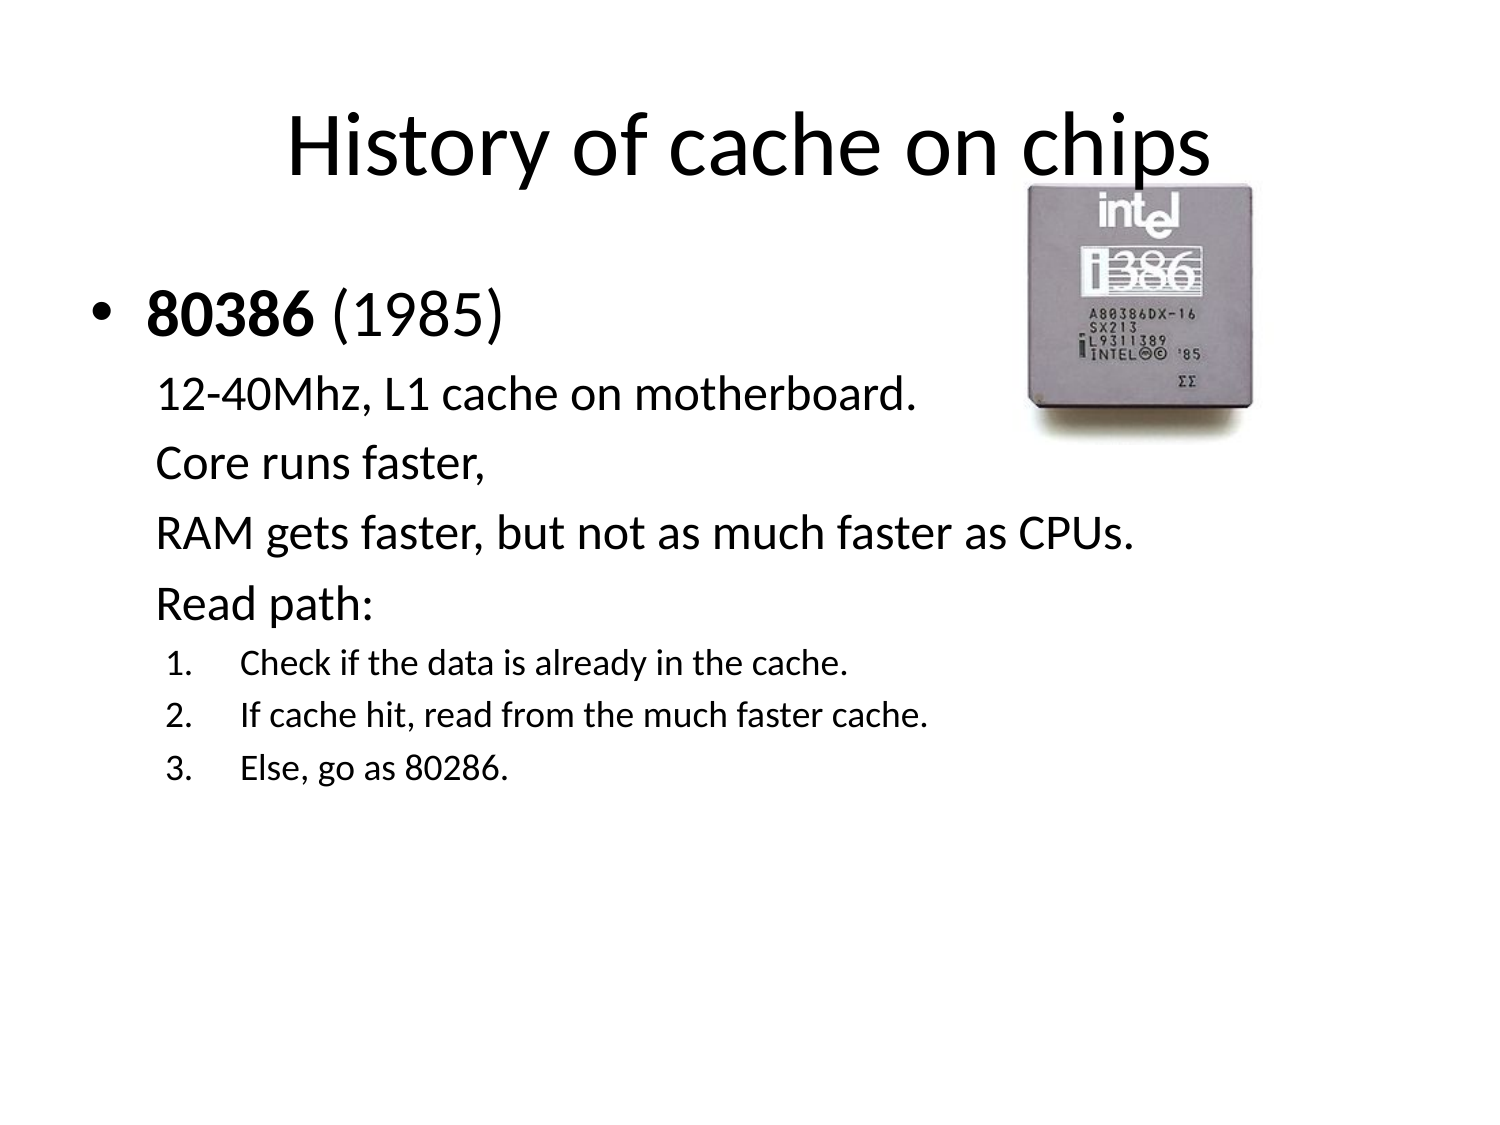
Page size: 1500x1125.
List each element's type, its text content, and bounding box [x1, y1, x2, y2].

list 80386 (1985) 12-40Mhz, L1 cache on motherboard. Core runs faster, RAM gets faster, but not as much faster as CPUs. Read path: Check if the data is already in the cache. If cache hit, read from the much faster cache. Else, go as 80286. [75, 262, 1425, 1005]
title History of cache on chips [75, 45, 1425, 233]
picture [991, 148, 1290, 445]
